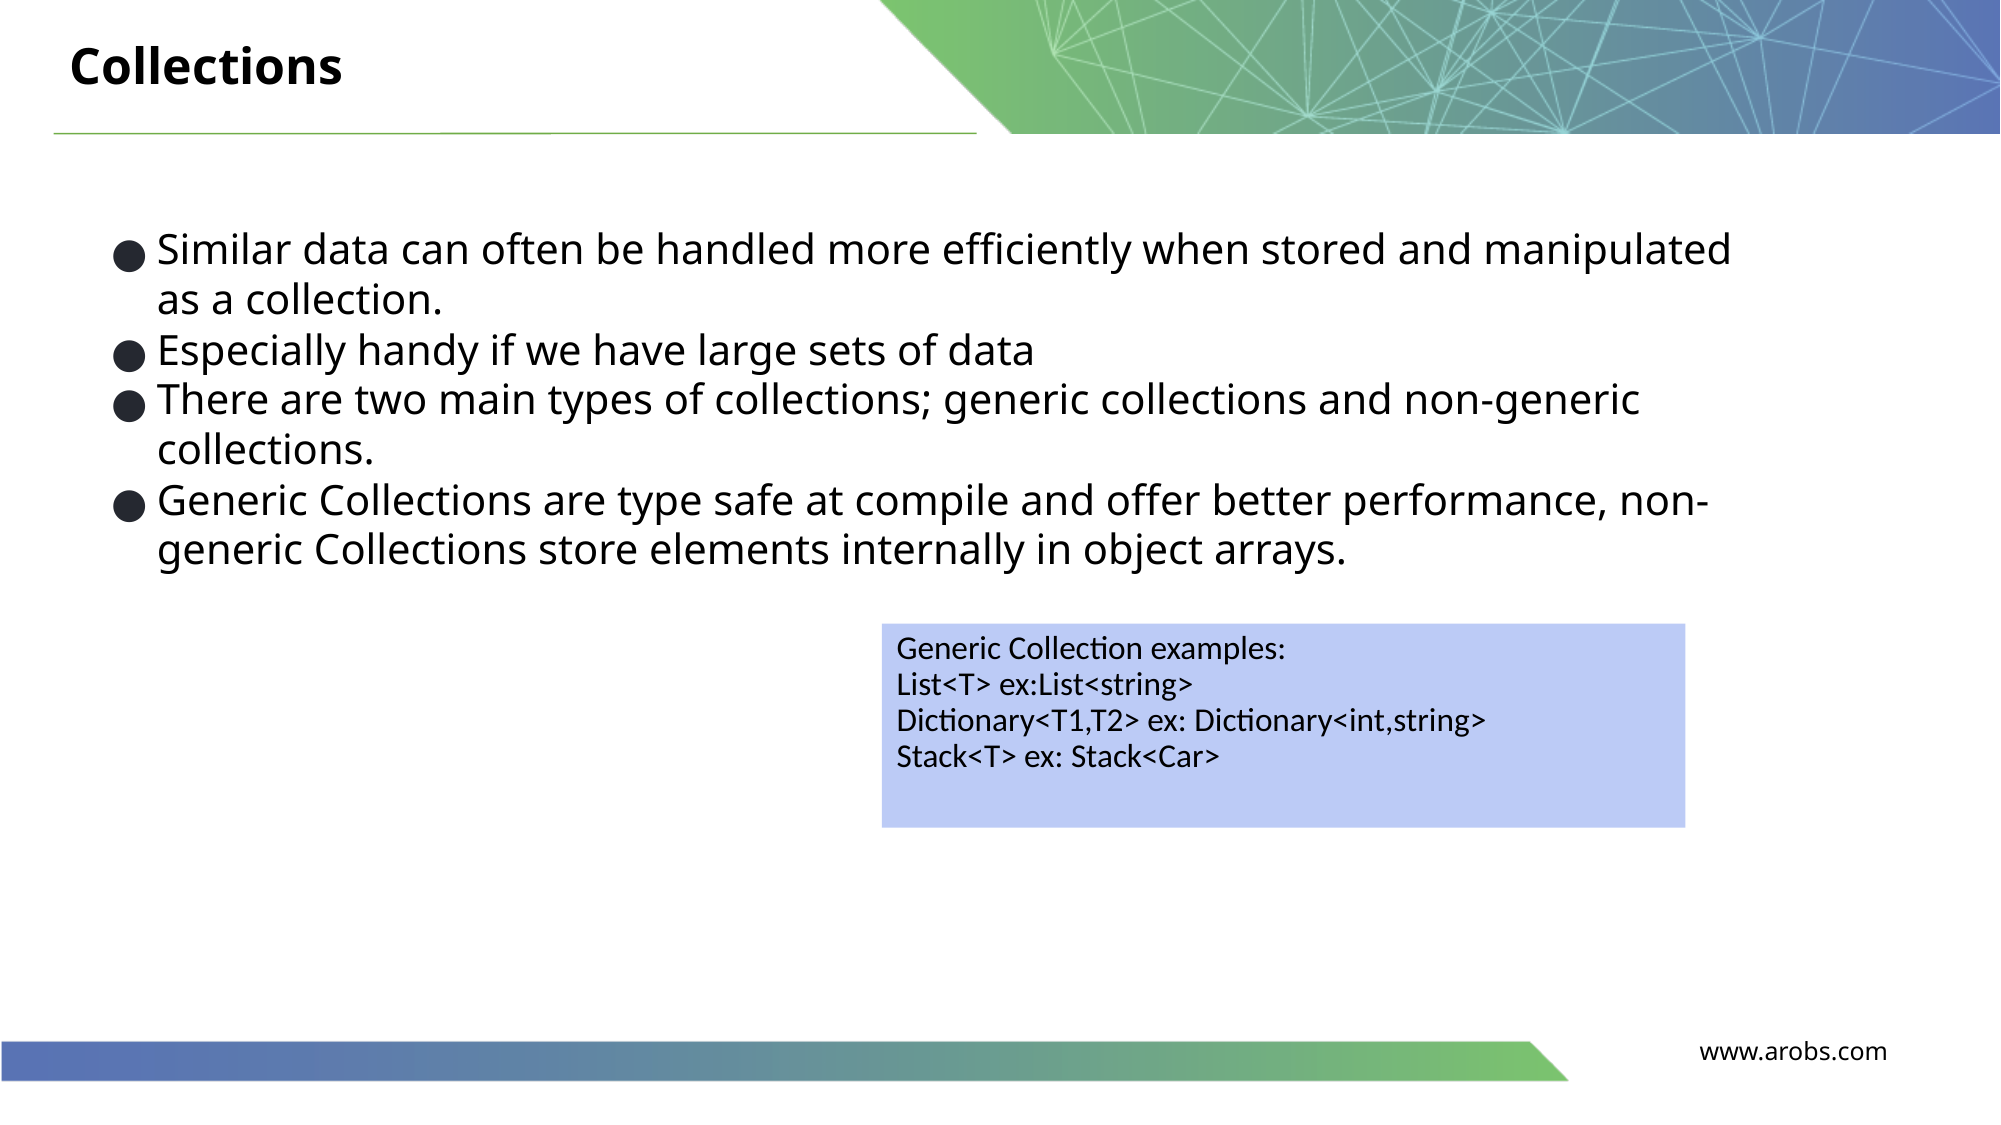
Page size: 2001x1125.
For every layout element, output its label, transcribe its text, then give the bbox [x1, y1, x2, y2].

text_box Similar data can often be handled more efficiently when stored and manipulated as a collection. Especially handy if we have large sets of data There are two main types of collections; generic collections and non-generic collections. Generic Collections are type safe at compile and offer better performance, non- generic Collections store elements internally in object arrays. [96, 215, 1755, 589]
title Collections [54, 33, 746, 132]
picture [1, 1036, 1608, 1090]
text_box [1608, 1029, 1980, 1095]
picture [746, 0, 2000, 134]
text_box Generic Collection examples: List<T> ex:List<string> Dictionary<T1,T2> ex: Dictionary<int,string> Stack<T> ex: Stack<Car> [881, 623, 1686, 828]
